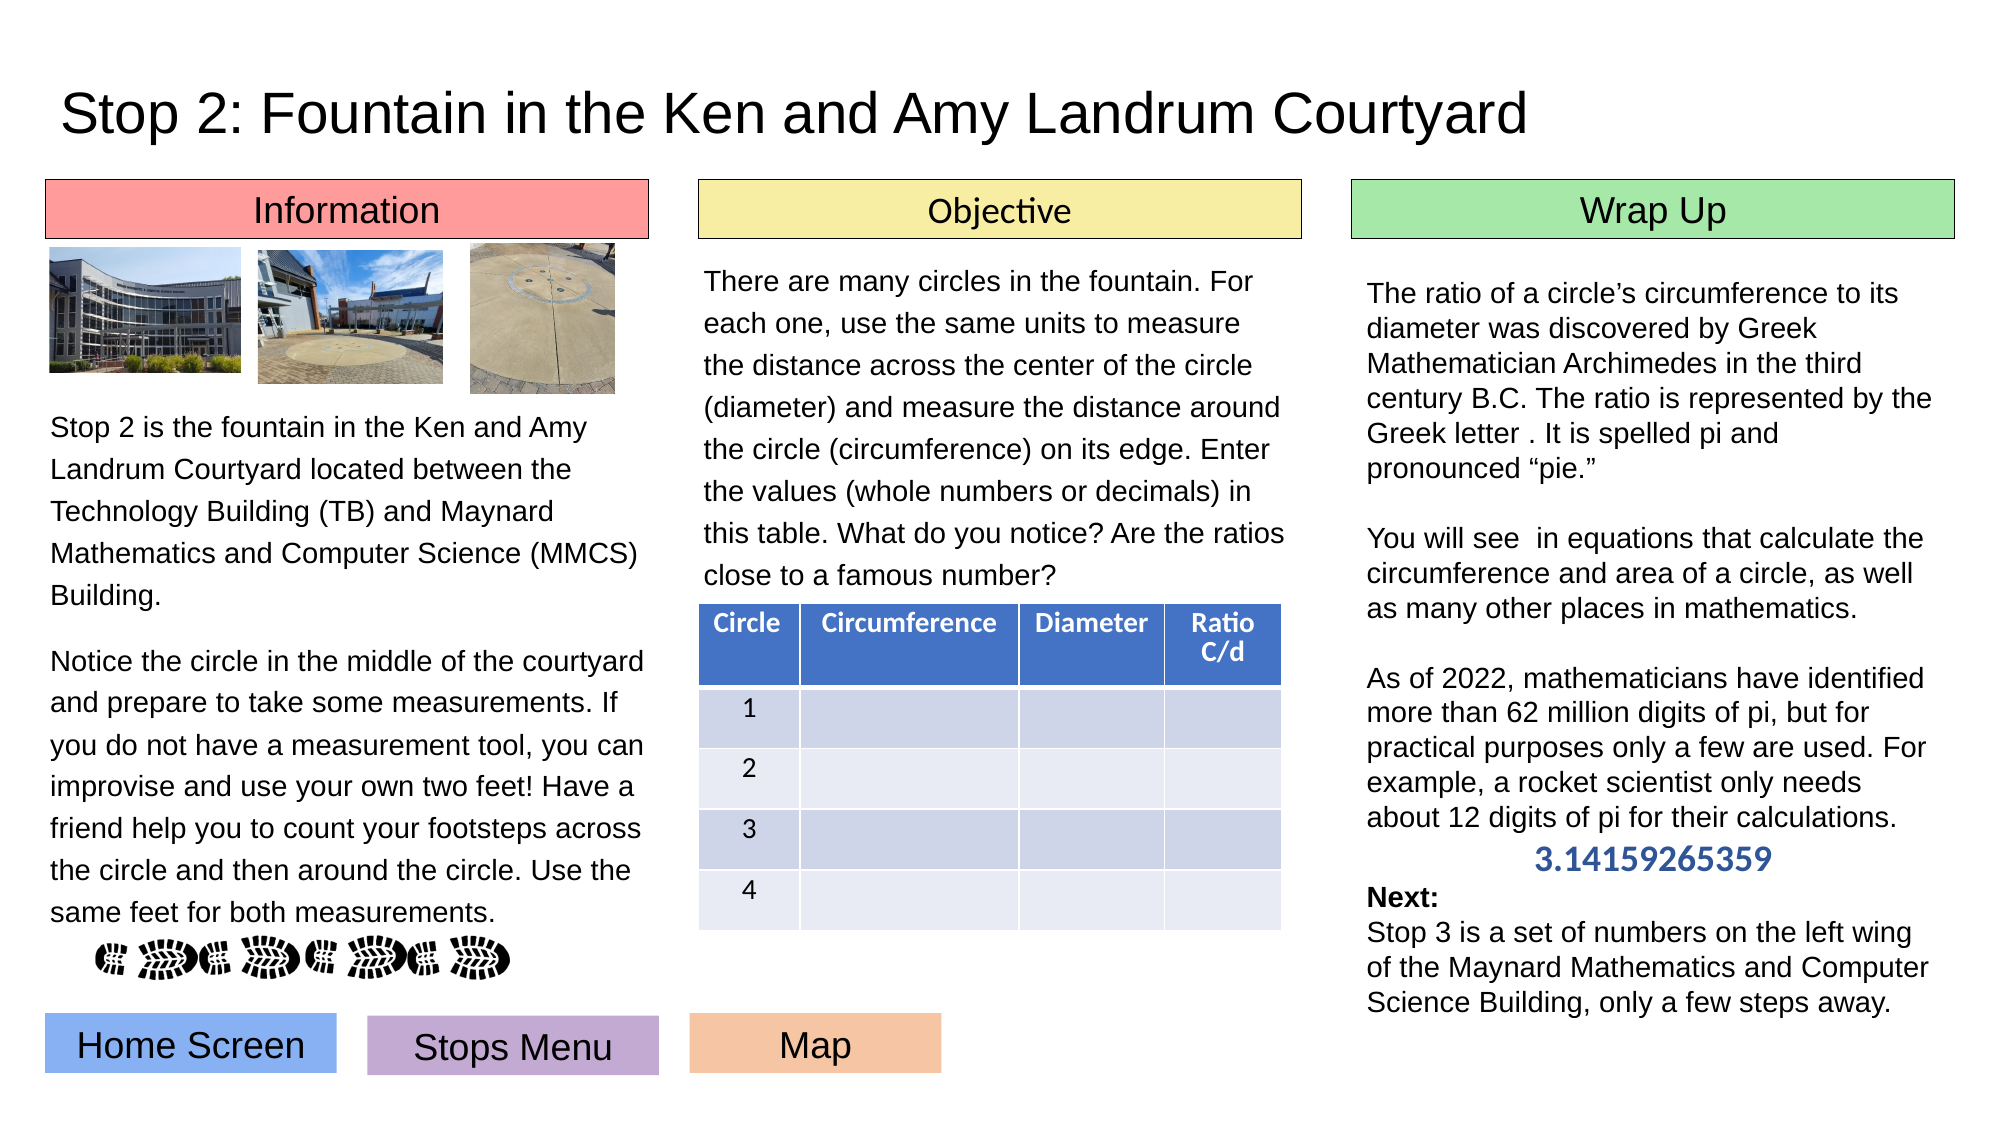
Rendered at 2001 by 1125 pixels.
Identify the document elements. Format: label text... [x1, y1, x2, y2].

table_cell 2 [699, 749, 799, 808]
table_cell [801, 810, 1018, 869]
text_box Stop 2: Fountain in the Ken and Amy Landrum Courtyard [45, 67, 1908, 153]
table_cell 1 [699, 690, 799, 748]
picture [49, 247, 241, 373]
picture [408, 906, 510, 1009]
text_box Home Screen [45, 1013, 337, 1073]
text_box There are many circles in the fountain. For each one, use the same units to measure the distance across the center of the circle (diameter) and measure the distance around the circle (circumference) on its edge. Enter the values (whole numbers or decimals) in this table. What do you notice? Are the ratios close to a famous number? [688, 248, 1302, 794]
table_cell 4 [699, 871, 799, 930]
table_cell [1020, 690, 1164, 748]
picture [200, 907, 300, 1008]
table_cell [1165, 810, 1281, 869]
table_cell [1020, 871, 1164, 930]
table_header Ratio C/d [1165, 604, 1281, 685]
table_header Diameter [1020, 604, 1164, 685]
picture [470, 243, 615, 394]
picture [257, 250, 443, 384]
text_box Stops Menu [367, 1015, 659, 1076]
text_box Wrap Up [1351, 179, 1955, 239]
table_cell [1020, 749, 1164, 808]
text_box Map [689, 1013, 942, 1073]
table_cell [801, 690, 1018, 748]
table_header Circumference [801, 604, 1018, 685]
table_cell [1165, 690, 1281, 748]
table_cell [801, 749, 1018, 808]
table_cell 3 [699, 810, 799, 869]
table_cell [1165, 749, 1281, 808]
text_box Objective [698, 179, 1302, 239]
text_box Information [45, 179, 649, 239]
text_box Stop 2 is the fountain in the Ken and Amy Landrum Courtyard located between the Technology Building (TB) and Maynard Mathematics and Computer Science (MMCS) Building. Notice the circle in the middle of the courtyard and prepare to take some measurements. If you do not have a measurement tool, you can improvise and use your own two feet! Have a friend help you to count your footsteps across the circle and then around the circle. Use the same feet for both measurements. [35, 393, 668, 978]
table_header Circle [699, 604, 799, 685]
picture [96, 908, 198, 1011]
table_cell [801, 871, 1018, 930]
table_cell [1020, 810, 1164, 869]
picture [306, 906, 407, 1008]
table_cell [1165, 871, 1281, 930]
